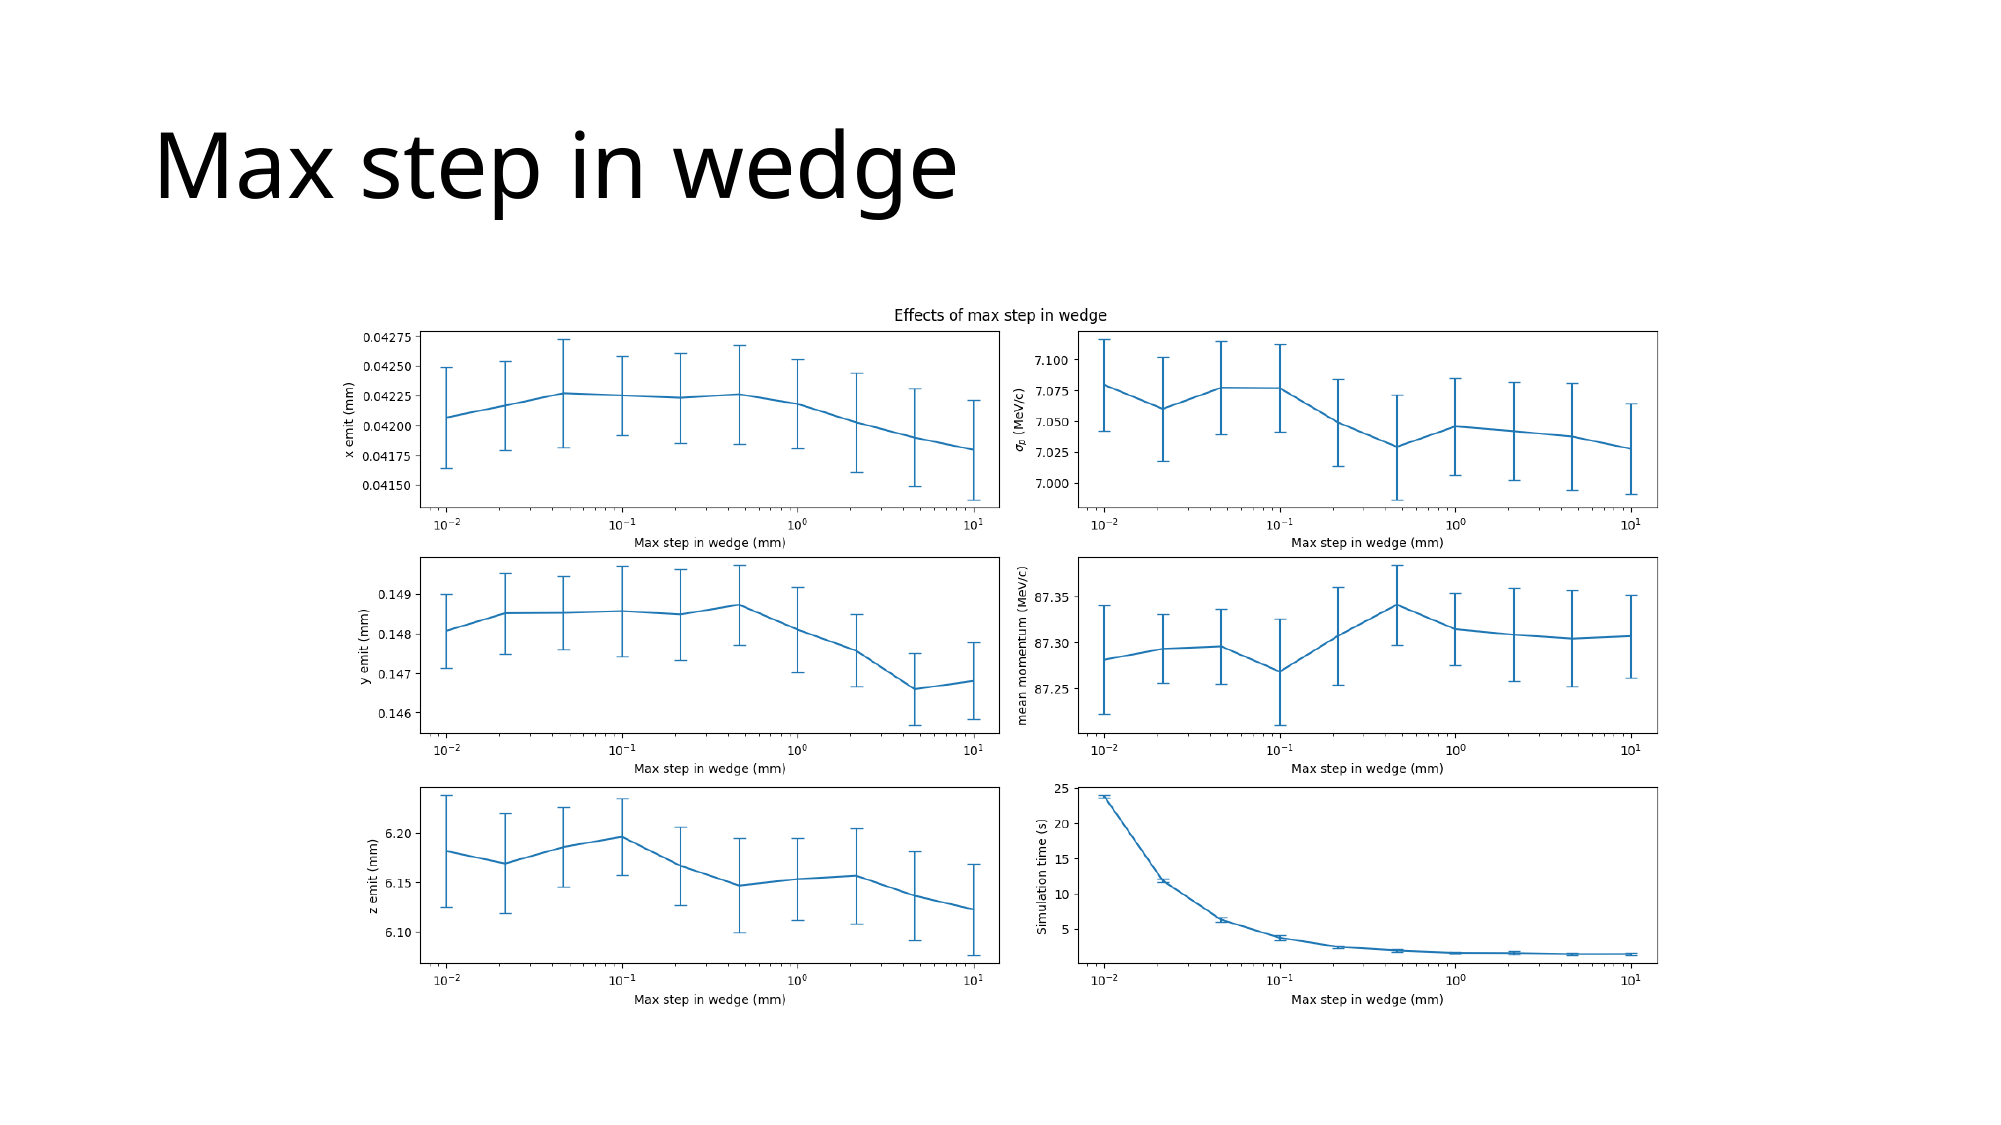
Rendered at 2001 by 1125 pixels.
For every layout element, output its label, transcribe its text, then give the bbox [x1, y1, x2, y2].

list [334, 299, 1665, 1014]
title Max step in wedge [137, 59, 1863, 278]
